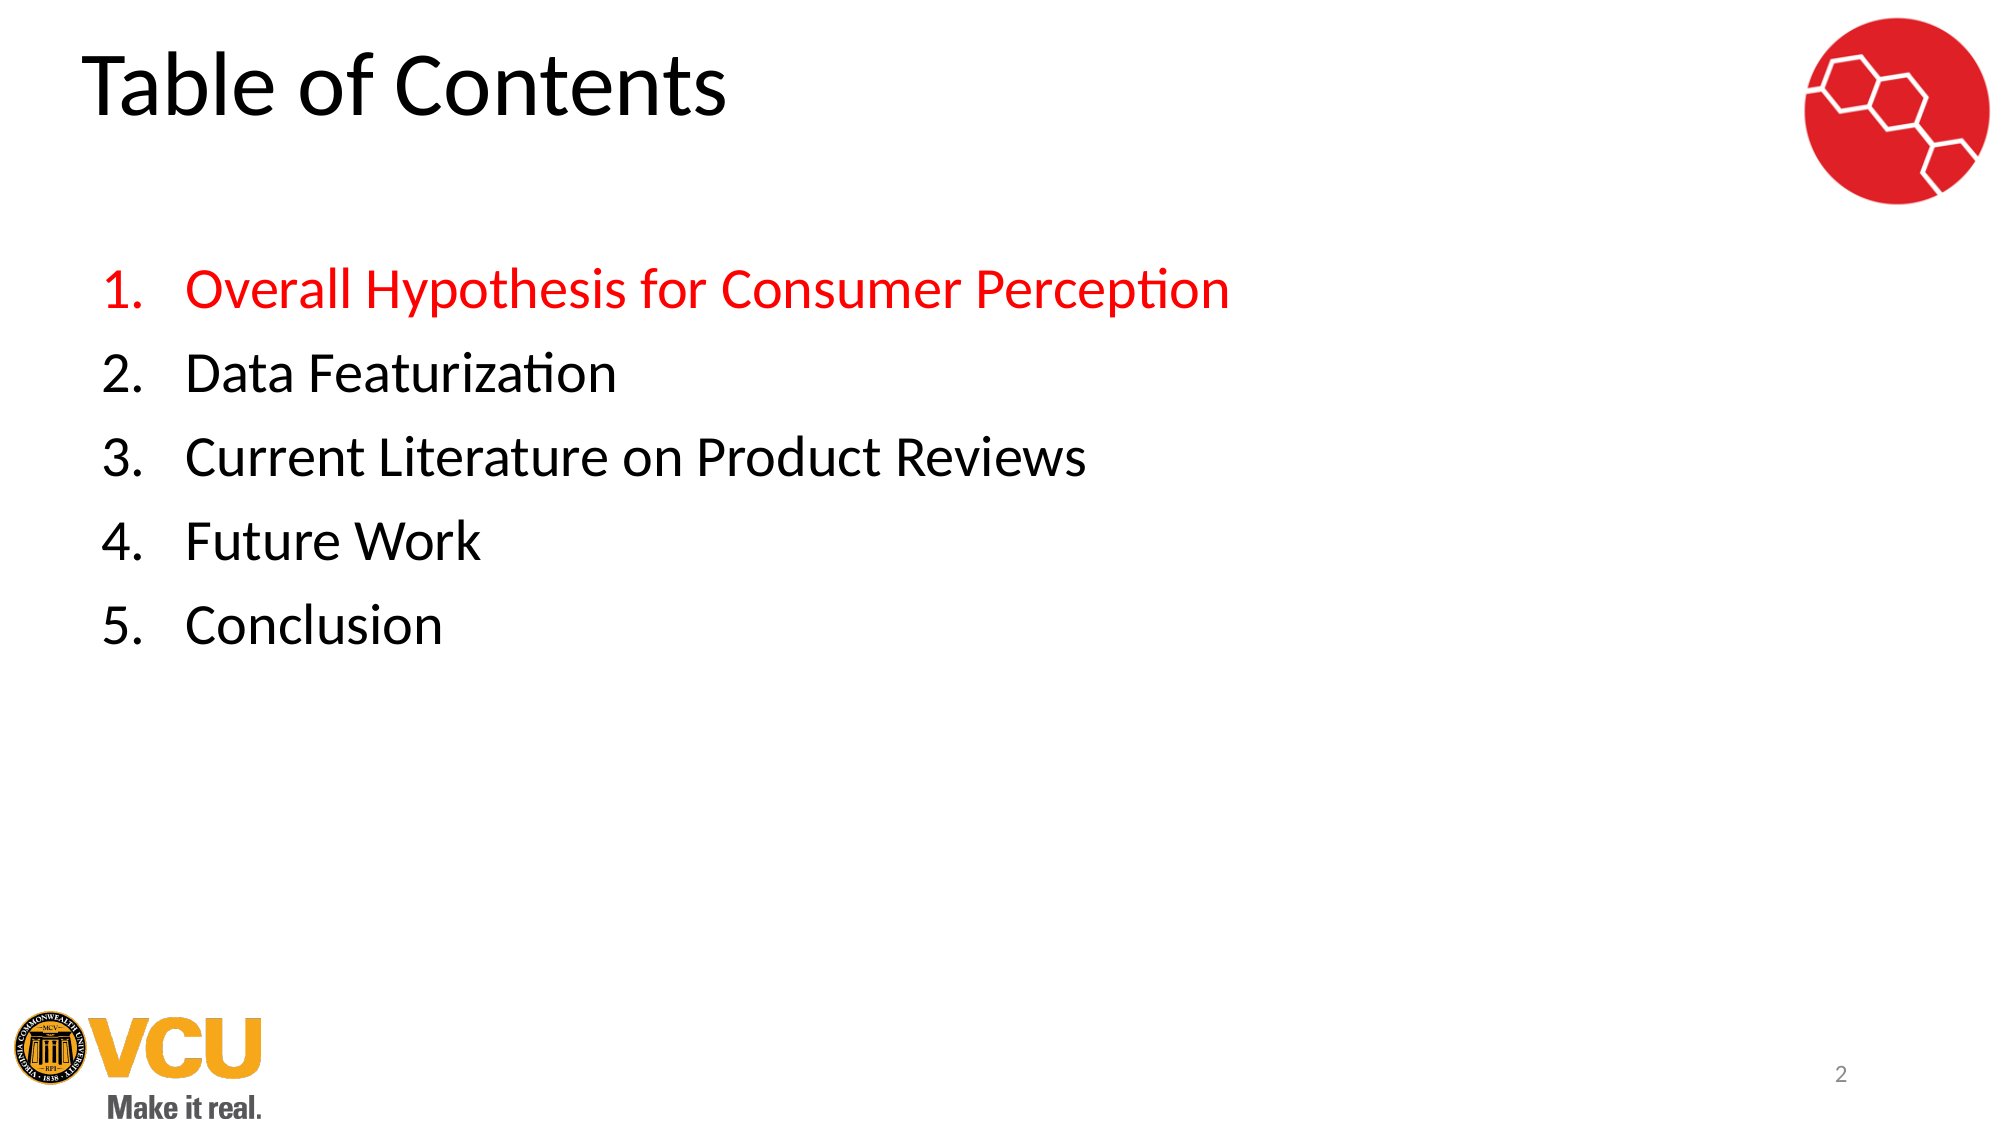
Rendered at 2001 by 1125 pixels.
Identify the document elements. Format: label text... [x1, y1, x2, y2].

picture [1790, 7, 2000, 216]
list Overall Hypothesis for Consumer Perception Data Featurization Current Literature on Product Reviews Future Work Conclusion [86, 251, 1812, 965]
slide_number 2 [1412, 1042, 1863, 1103]
title Table of Contents [66, 0, 1791, 195]
picture [14, 1011, 261, 1119]
